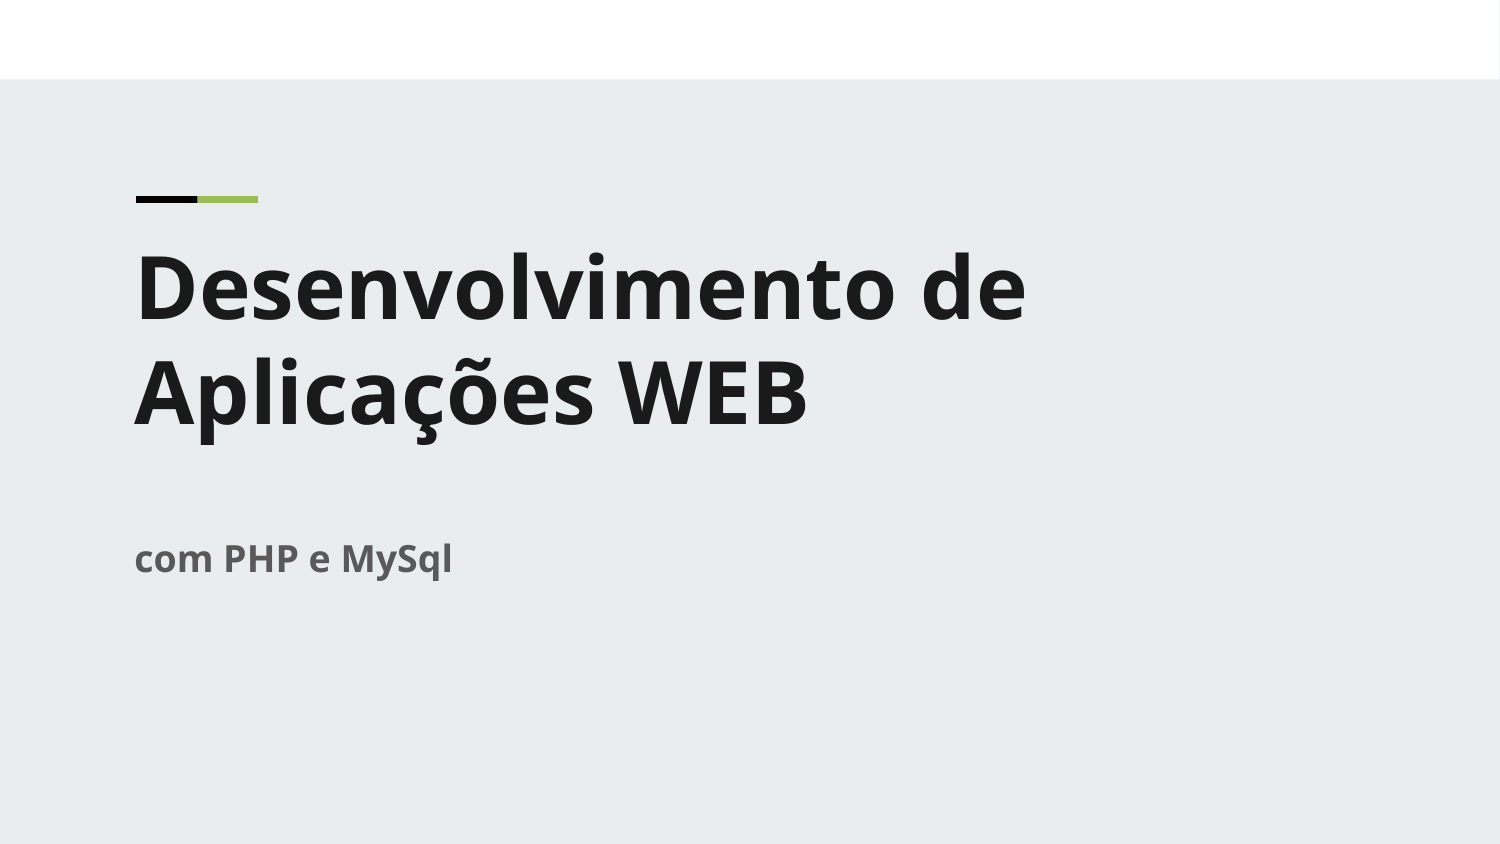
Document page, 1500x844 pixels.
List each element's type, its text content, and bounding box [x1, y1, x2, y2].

text_box com PHP e MySql [119, 520, 1381, 609]
text_box Desenvolvimento de Aplicações WEB [119, 216, 1381, 490]
